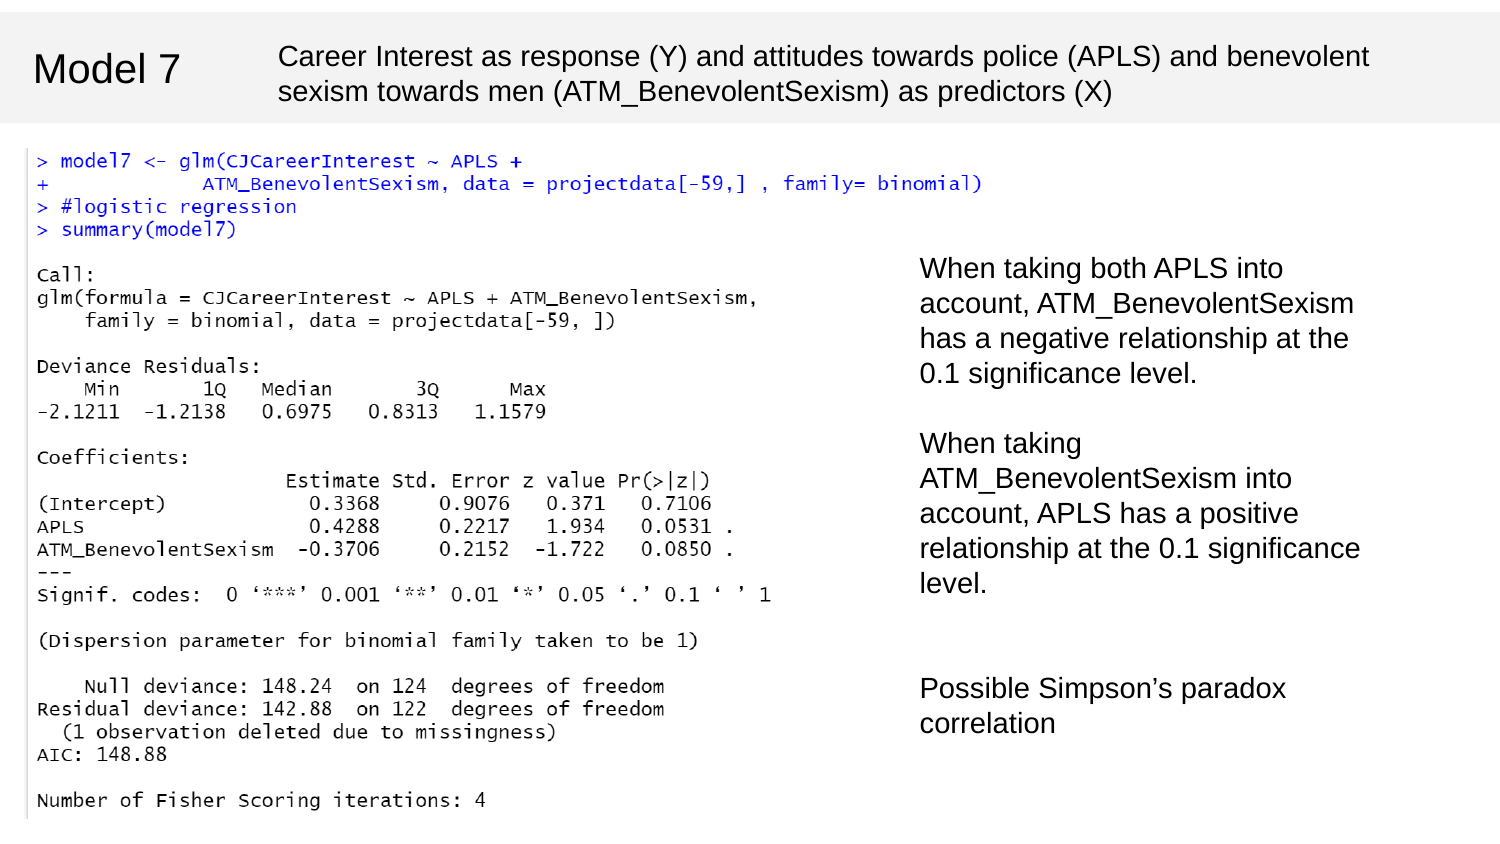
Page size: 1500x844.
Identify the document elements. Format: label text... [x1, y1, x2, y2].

text_box Model 7 [17, 27, 262, 108]
text_box [0, 11, 1500, 124]
text_box When taking both APLS into account, ATM_BenevolentSexism has a negative relationship at the 0.1 significance level. When taking ATM_BenevolentSexism into account, APLS has a positive relationship at the 0.1 significance level. Possible Simpson’s paradox correlation [1008, 234, 1388, 819]
text_box Career Interest as response (Y) and attitudes towards police (APLS) and benevolent sexism towards men (ATM_BenevolentSexism) as predictors (X) [262, 22, 1485, 123]
picture [24, 147, 1004, 819]
